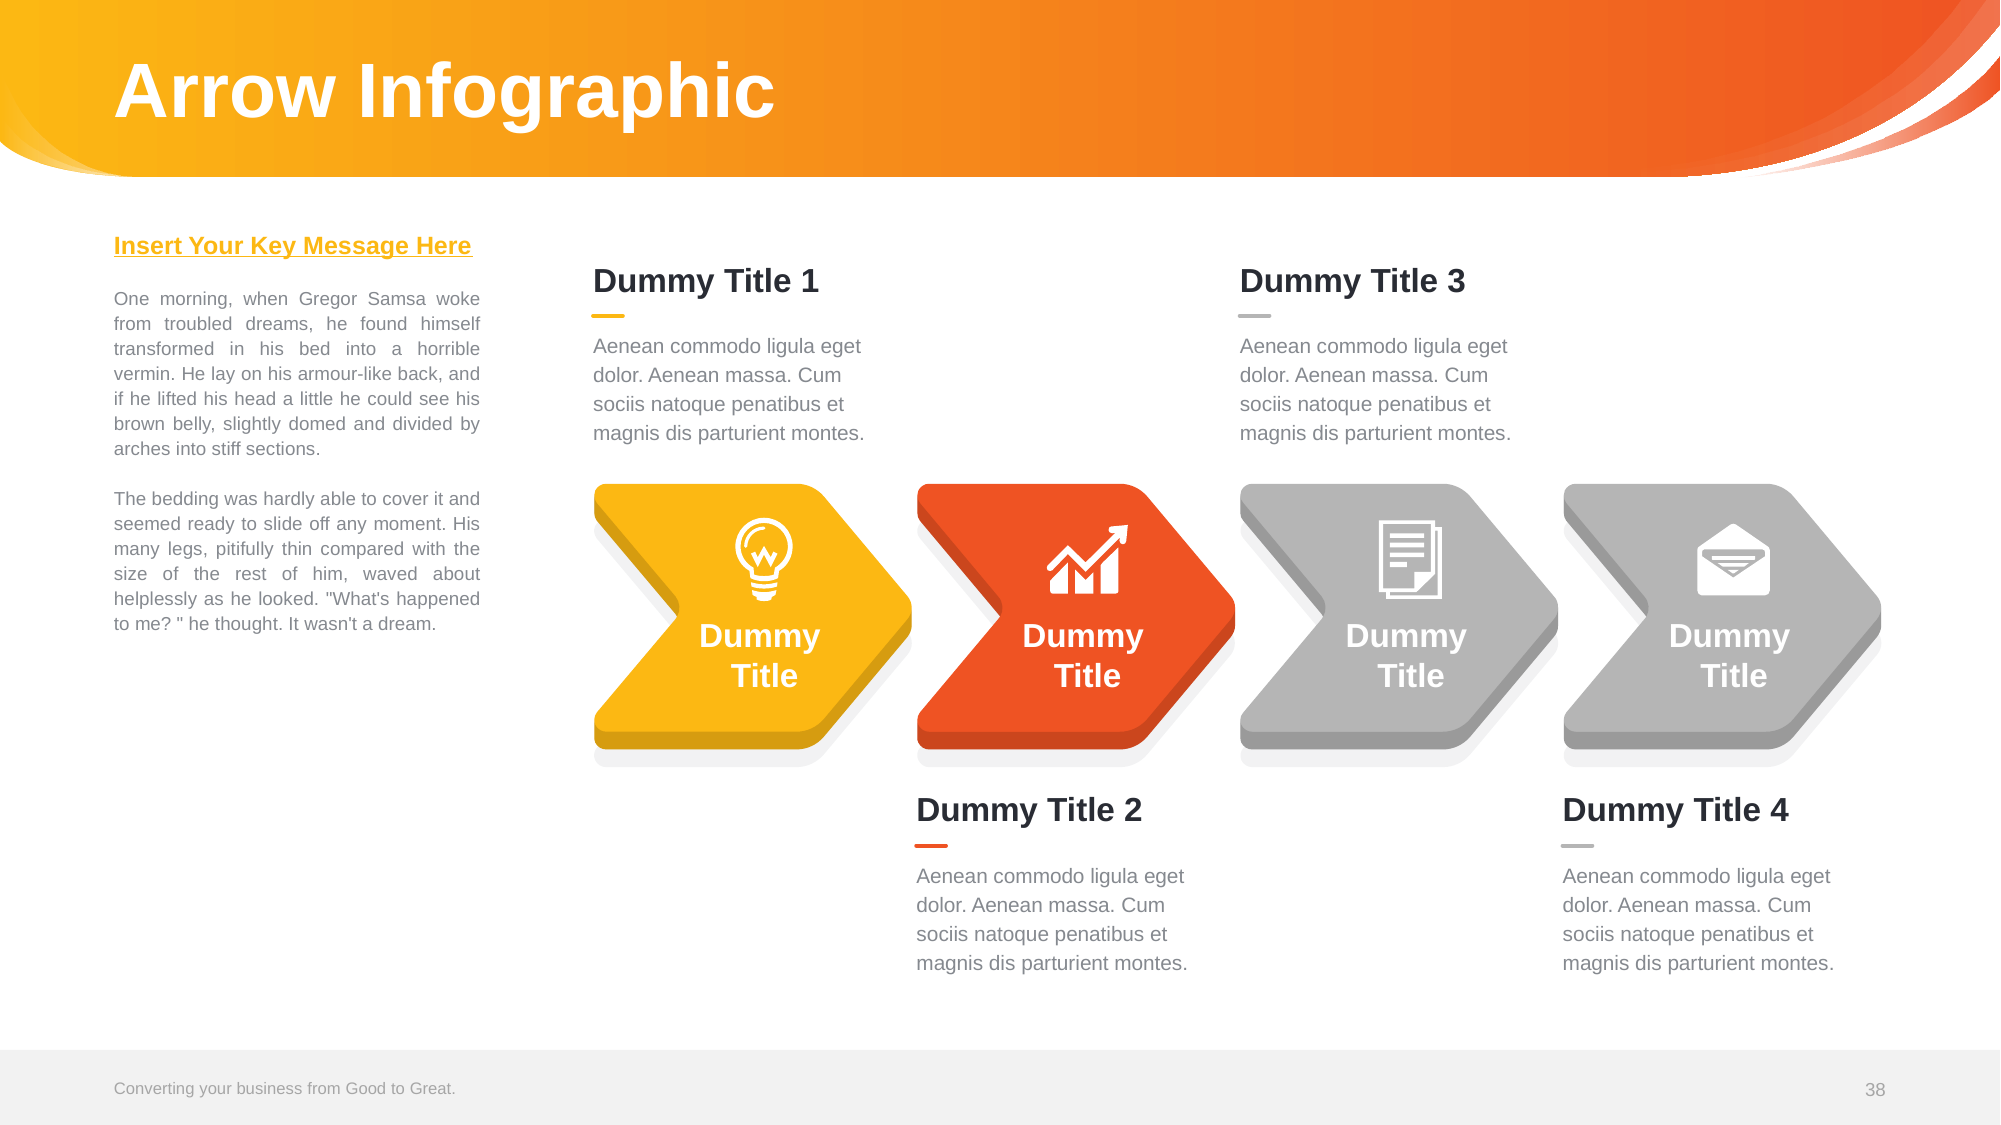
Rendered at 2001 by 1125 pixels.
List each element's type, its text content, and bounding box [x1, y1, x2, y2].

list Insert Your Key Message Here One morning, when Gregor Samsa woke from troubled dreams, he found himself transformed in his bed into a horrible vermin. He lay on his armour-like back, and if he lifted his head a little he could see his brown belly, slightly domed and divided by arches into stiff sections. The bedding was hardly able to cover it and seemed ready to slide off any moment. His many legs, pitifully thin compared with the size of the rest of him, waved about helplessly as he looked. "What's happened to me? " he thought. It wasn't a dream. [114, 234, 481, 1014]
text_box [593, 258, 1883, 976]
title Arrow Infographic [114, 7, 1886, 177]
footer Converting your business from Good to Great. [114, 1068, 899, 1108]
slide_number 38 [1791, 1069, 1886, 1109]
